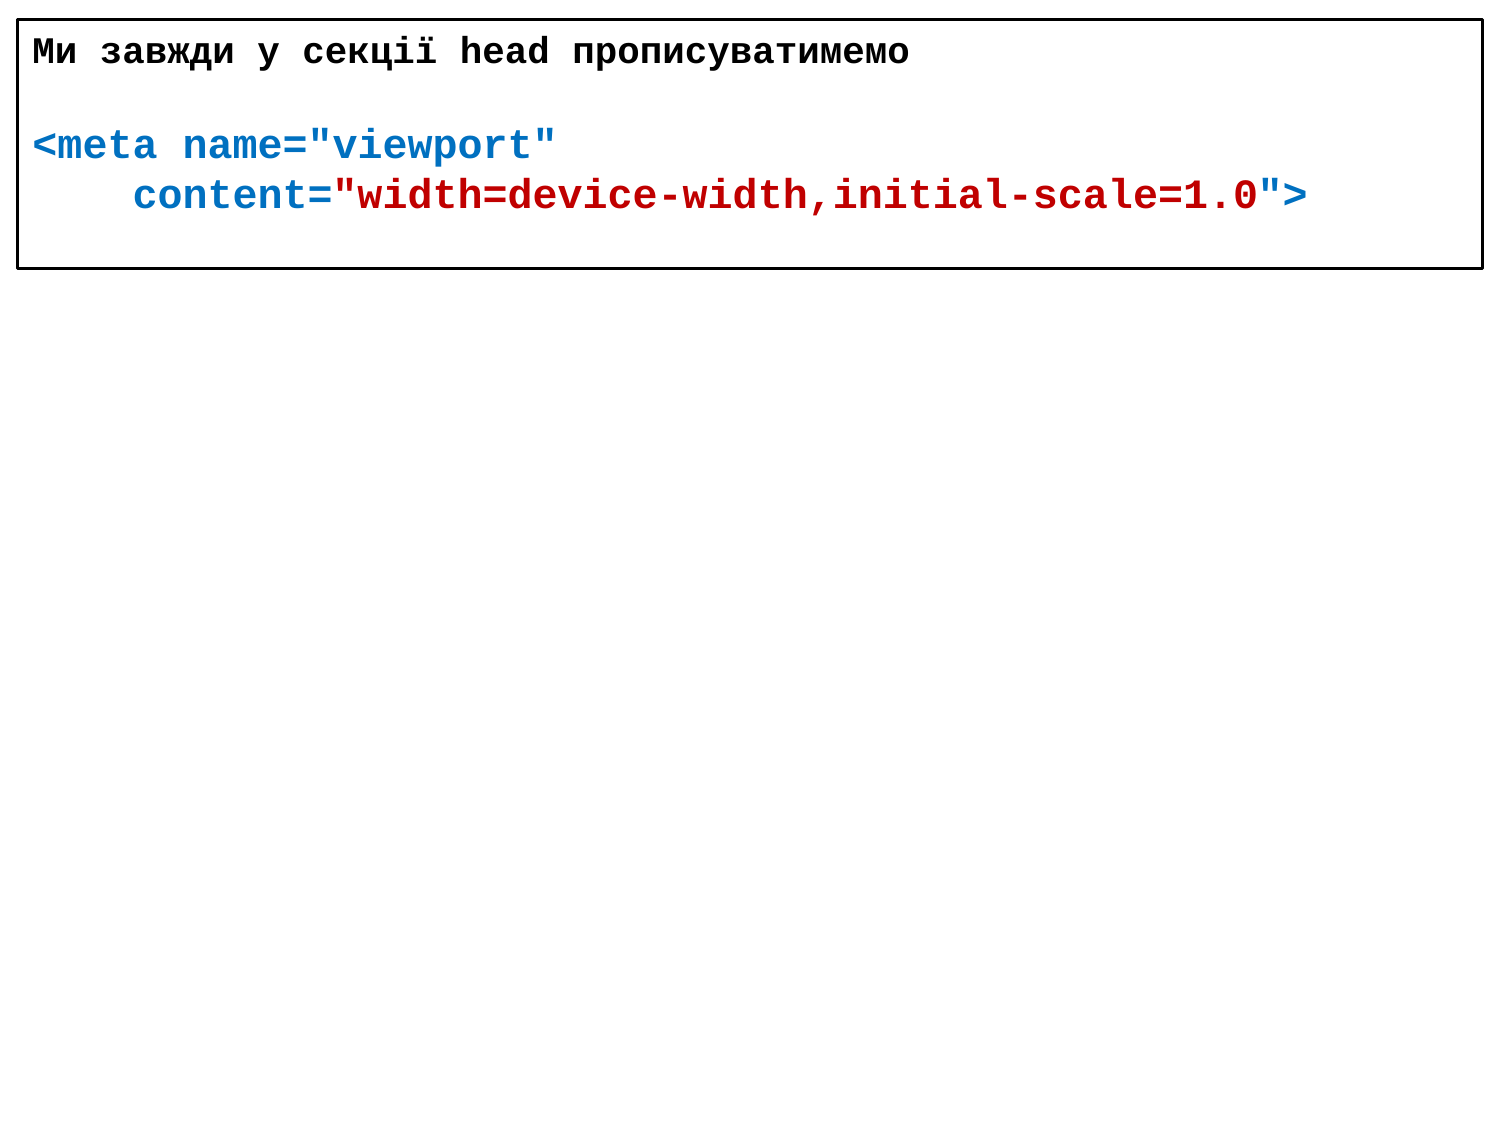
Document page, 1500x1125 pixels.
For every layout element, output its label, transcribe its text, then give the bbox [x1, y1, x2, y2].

text_box Ми завжди у секції head прописуватимемо <meta name="viewport" content="width=device-width,initial-scale=1.0"> [17, 19, 1483, 269]
